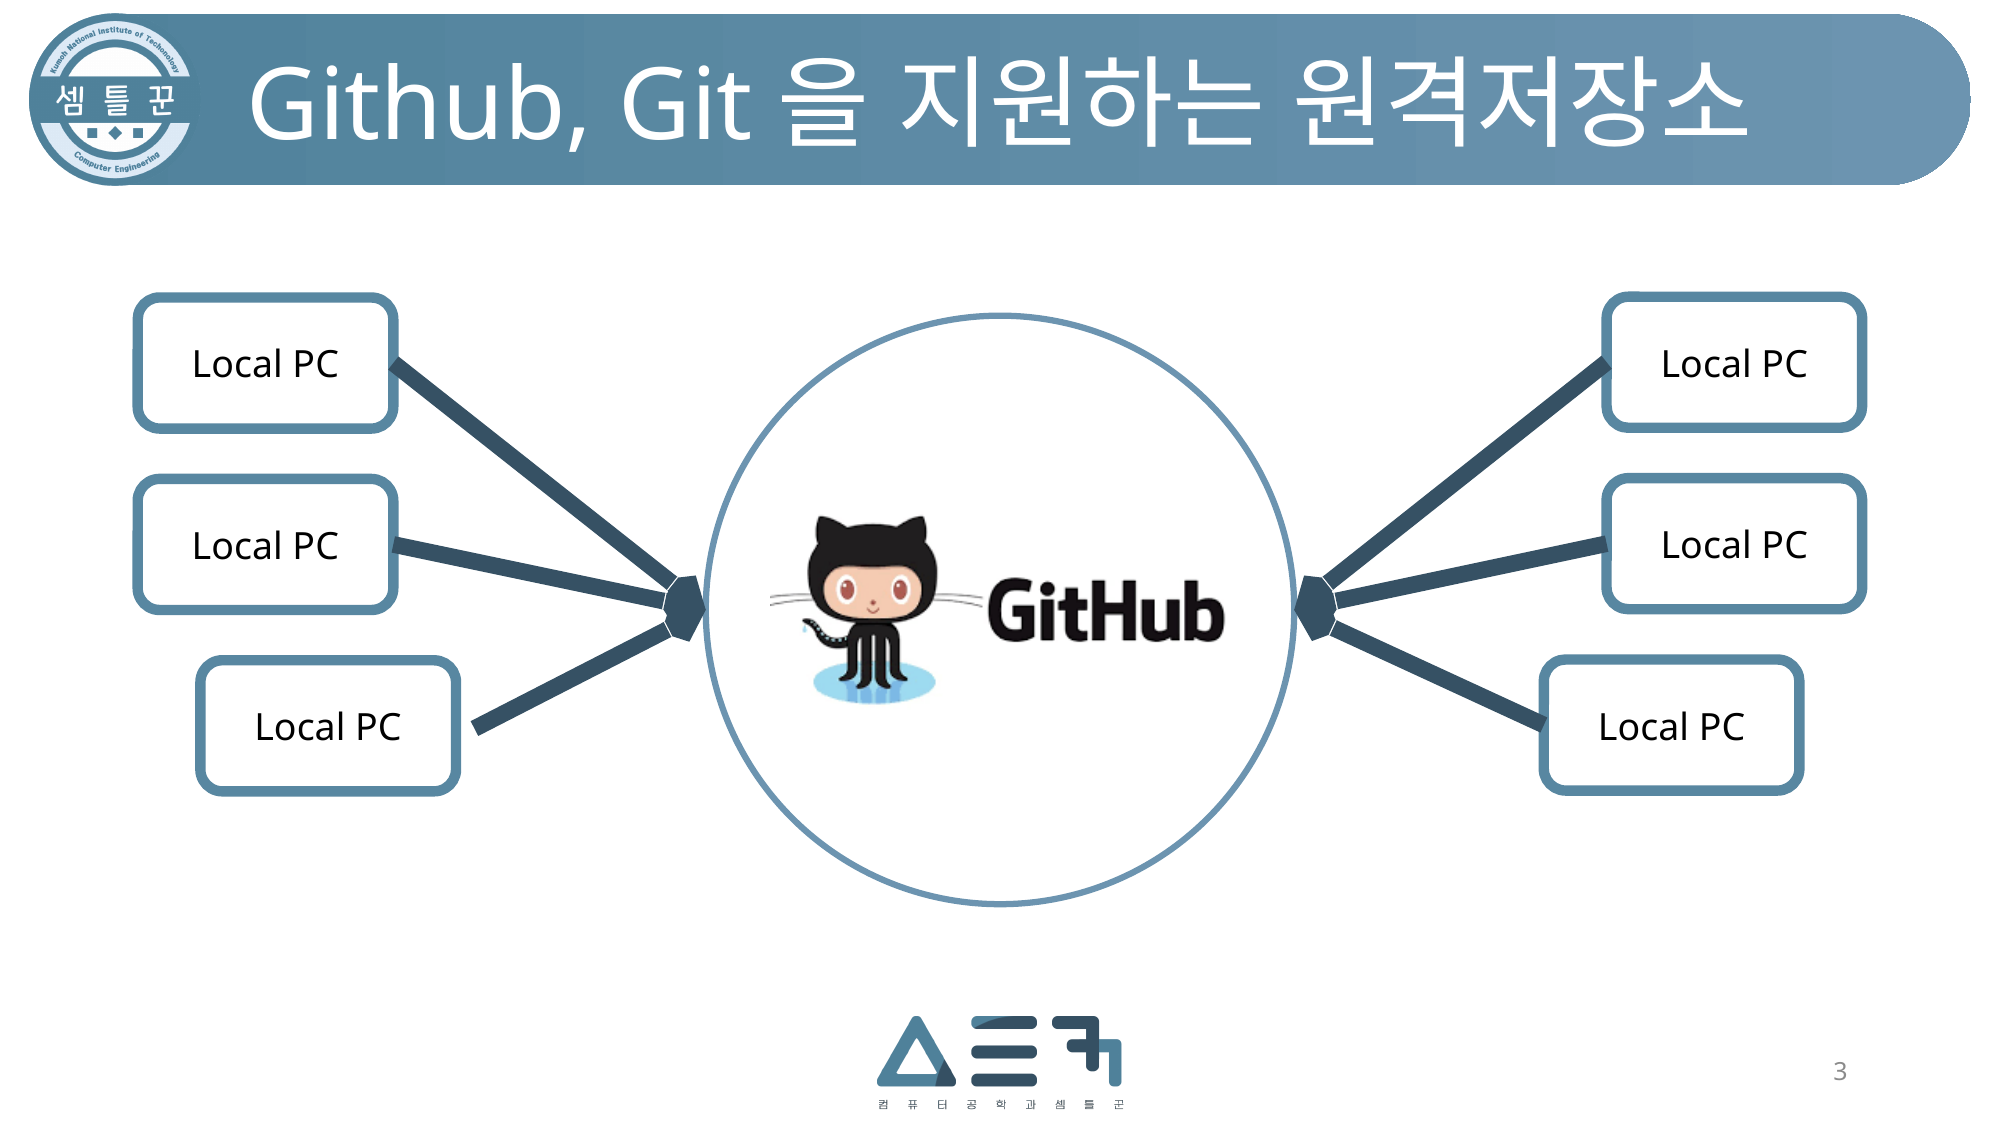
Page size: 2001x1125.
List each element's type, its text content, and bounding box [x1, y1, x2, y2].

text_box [393, 544, 706, 610]
text_box Local PC [199, 659, 458, 793]
slide_number 3 [1412, 1042, 1863, 1103]
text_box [705, 315, 1295, 905]
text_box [1294, 609, 1544, 725]
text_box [393, 363, 706, 544]
text_box Local PC [1607, 477, 1864, 611]
text_box Local PC [1605, 295, 1864, 429]
picture [873, 1011, 1127, 1112]
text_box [474, 609, 706, 729]
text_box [1294, 362, 1607, 543]
text_box Local PC [1542, 658, 1801, 792]
text_box Local PC [136, 296, 395, 430]
text_box Github, Git을 지원하는 원격저장소 [106, 12, 1972, 187]
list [29, 13, 201, 186]
text_box Local PC [136, 477, 393, 612]
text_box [1294, 543, 1607, 610]
